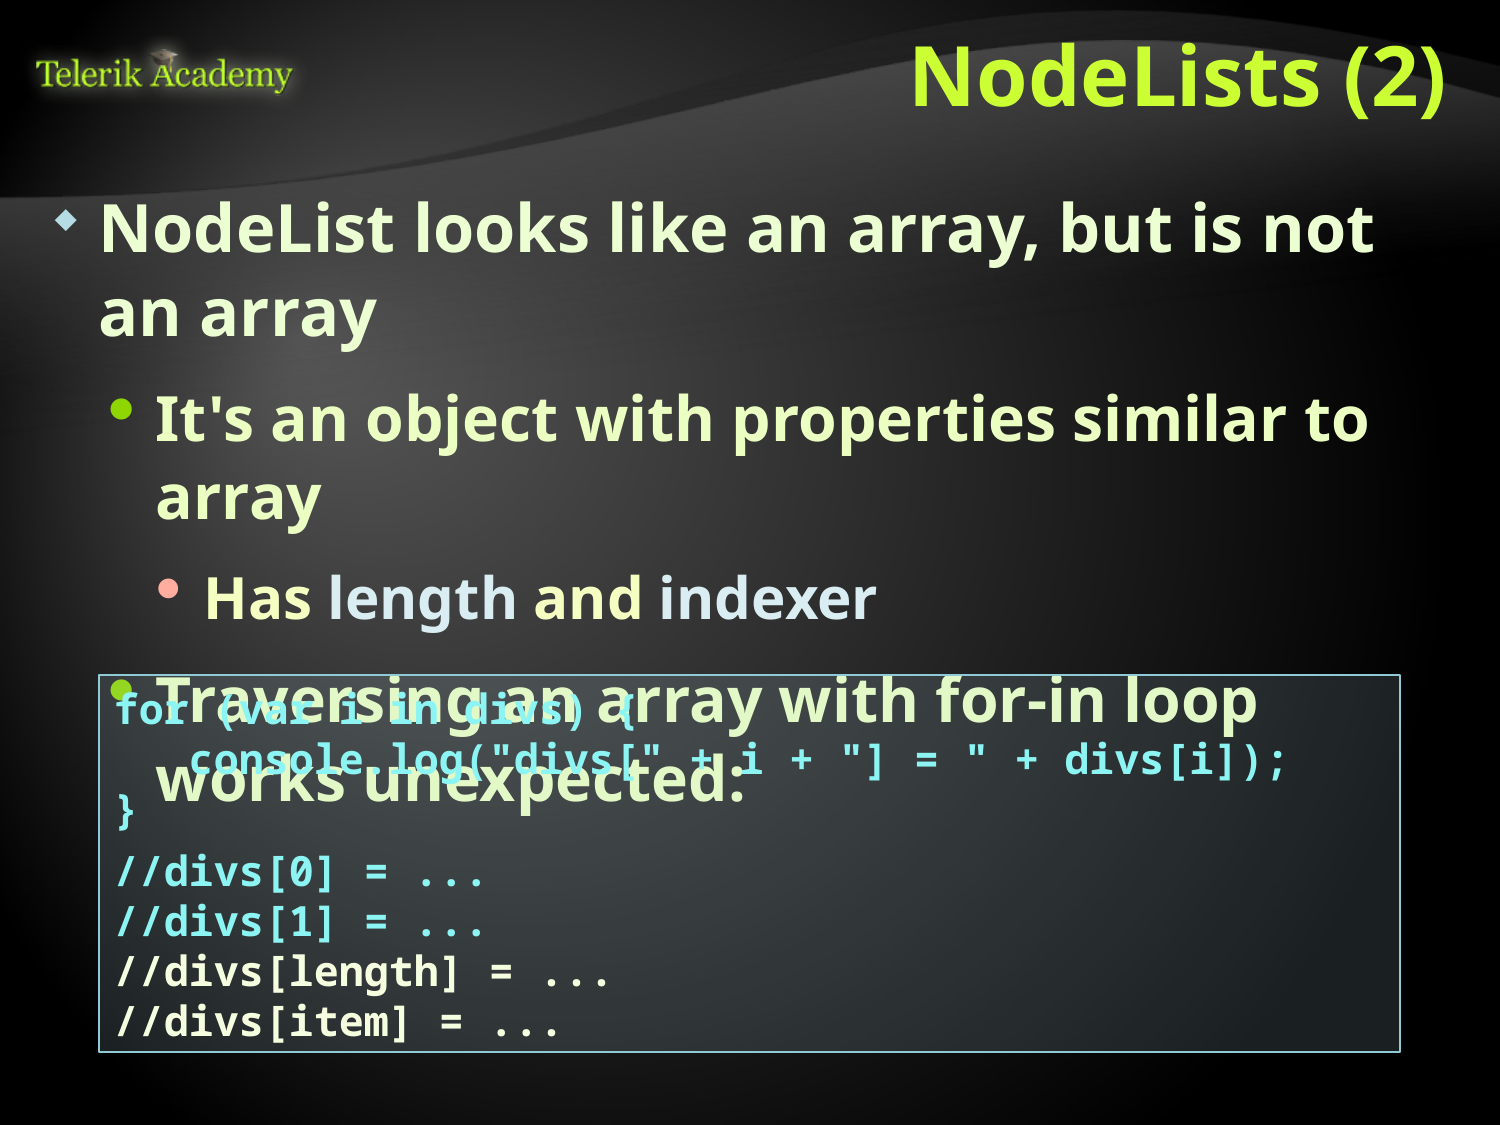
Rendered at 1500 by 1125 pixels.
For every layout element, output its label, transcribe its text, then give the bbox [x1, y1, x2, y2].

title NodeLists (2) [300, 12, 1463, 150]
picture [0, 0, 1500, 1125]
list NodeList looks like an array, but is not an array It's an object with properties similar to array Has length and indexer Traversing an array with for-in loop works unexpected: [37, 174, 1463, 638]
text_box for (var i in divs) { console.log("divs[" + i + "] = " + divs[i]); } //divs[0] = ... //divs[1] = ... //divs[length] = ... //divs[item] = ... [98, 675, 1400, 1053]
